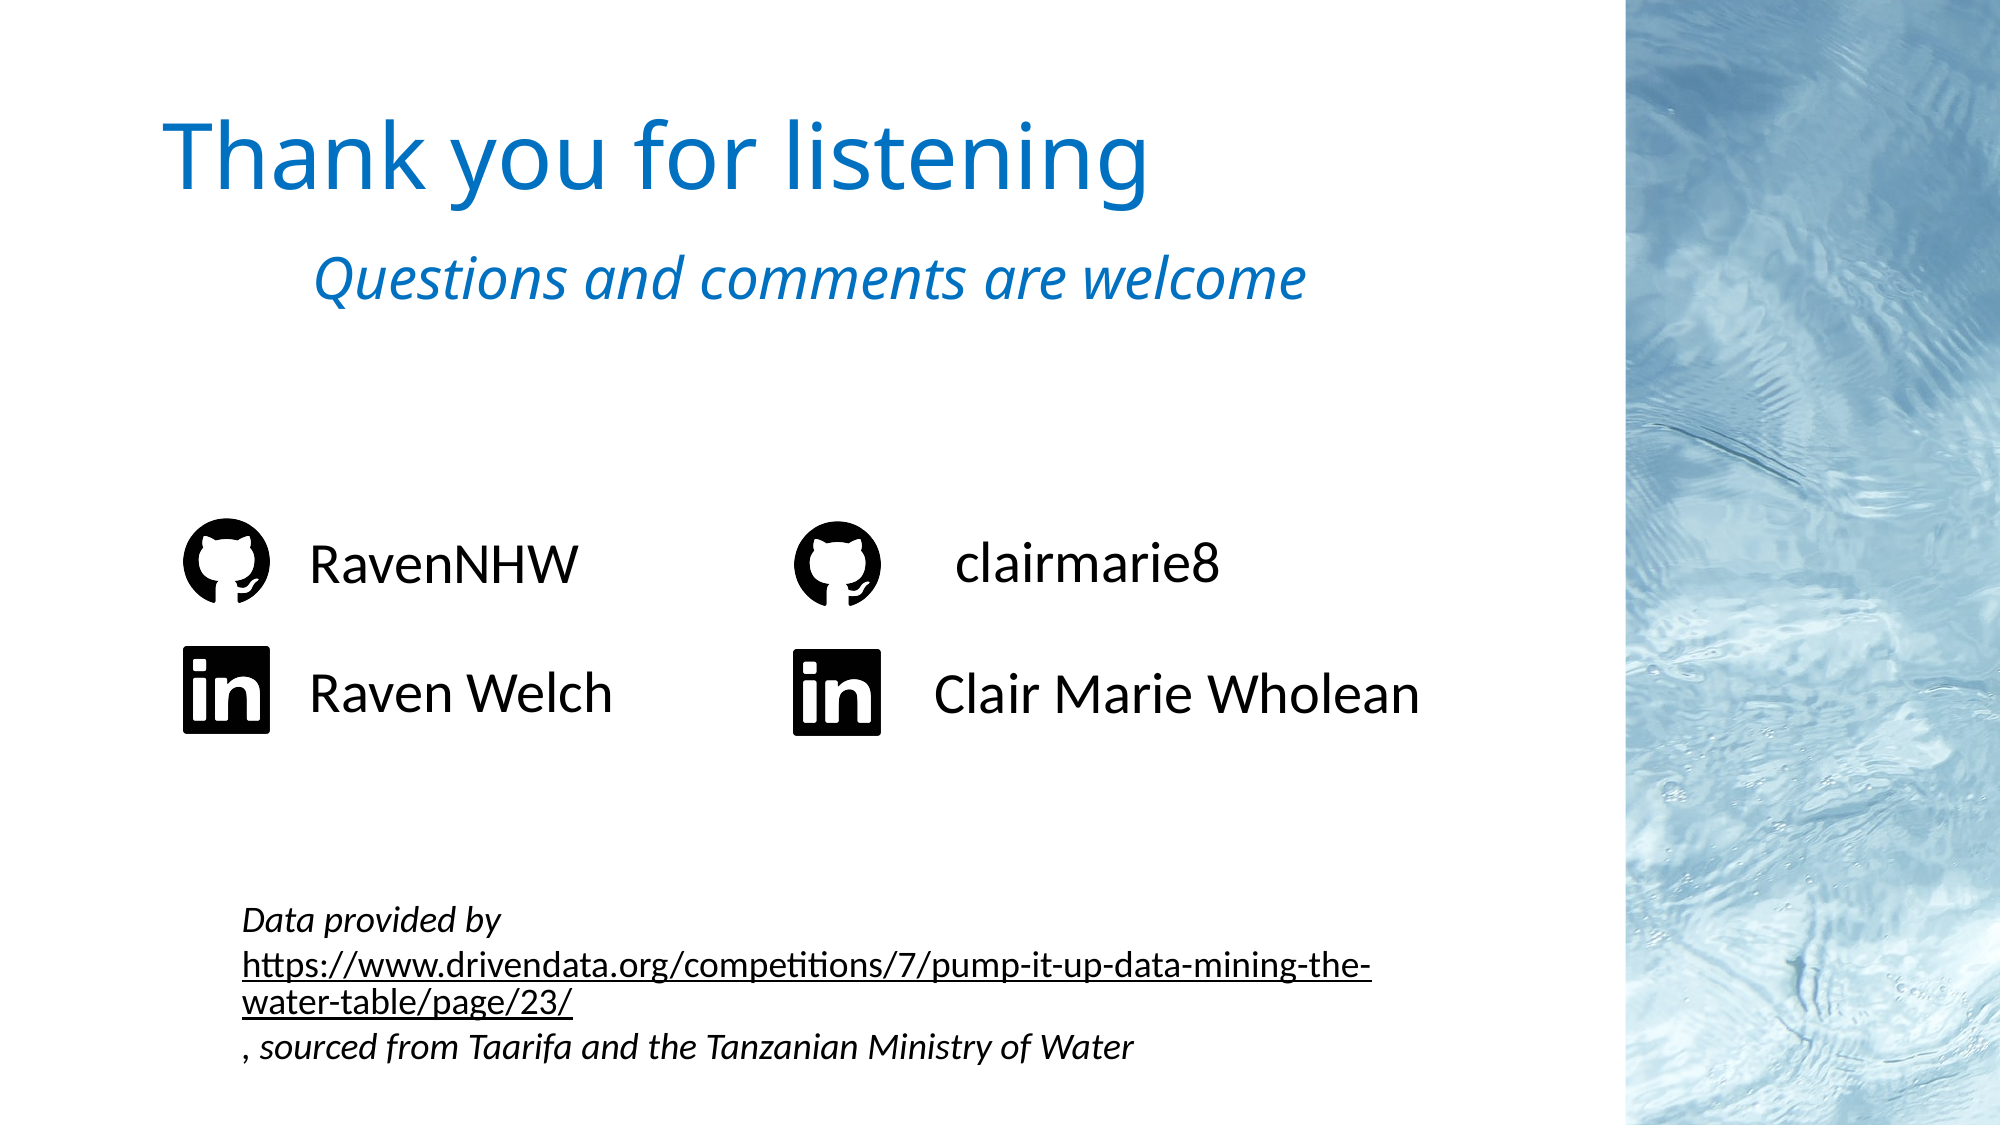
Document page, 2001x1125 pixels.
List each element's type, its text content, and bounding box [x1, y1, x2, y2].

picture [793, 649, 881, 736]
text_box Clair Marie Wholean [920, 647, 1481, 733]
text_box RavenNHW [294, 517, 770, 603]
picture [183, 517, 270, 604]
picture [183, 646, 270, 734]
text_box Thank you for listening Questions and comments are welcome [147, 91, 1558, 481]
text_box clairmarie8 [940, 516, 1415, 602]
picture [1625, 0, 2000, 1125]
picture [794, 520, 881, 607]
text_box Raven Welch [294, 647, 770, 732]
text_box Data provided by https://www.drivendata.org/competitions/7/pump-it-up-data-mining-the-water-table/page/23/, sourced from Taarifa and the Tanzanian Ministry of Water [227, 887, 1399, 1038]
